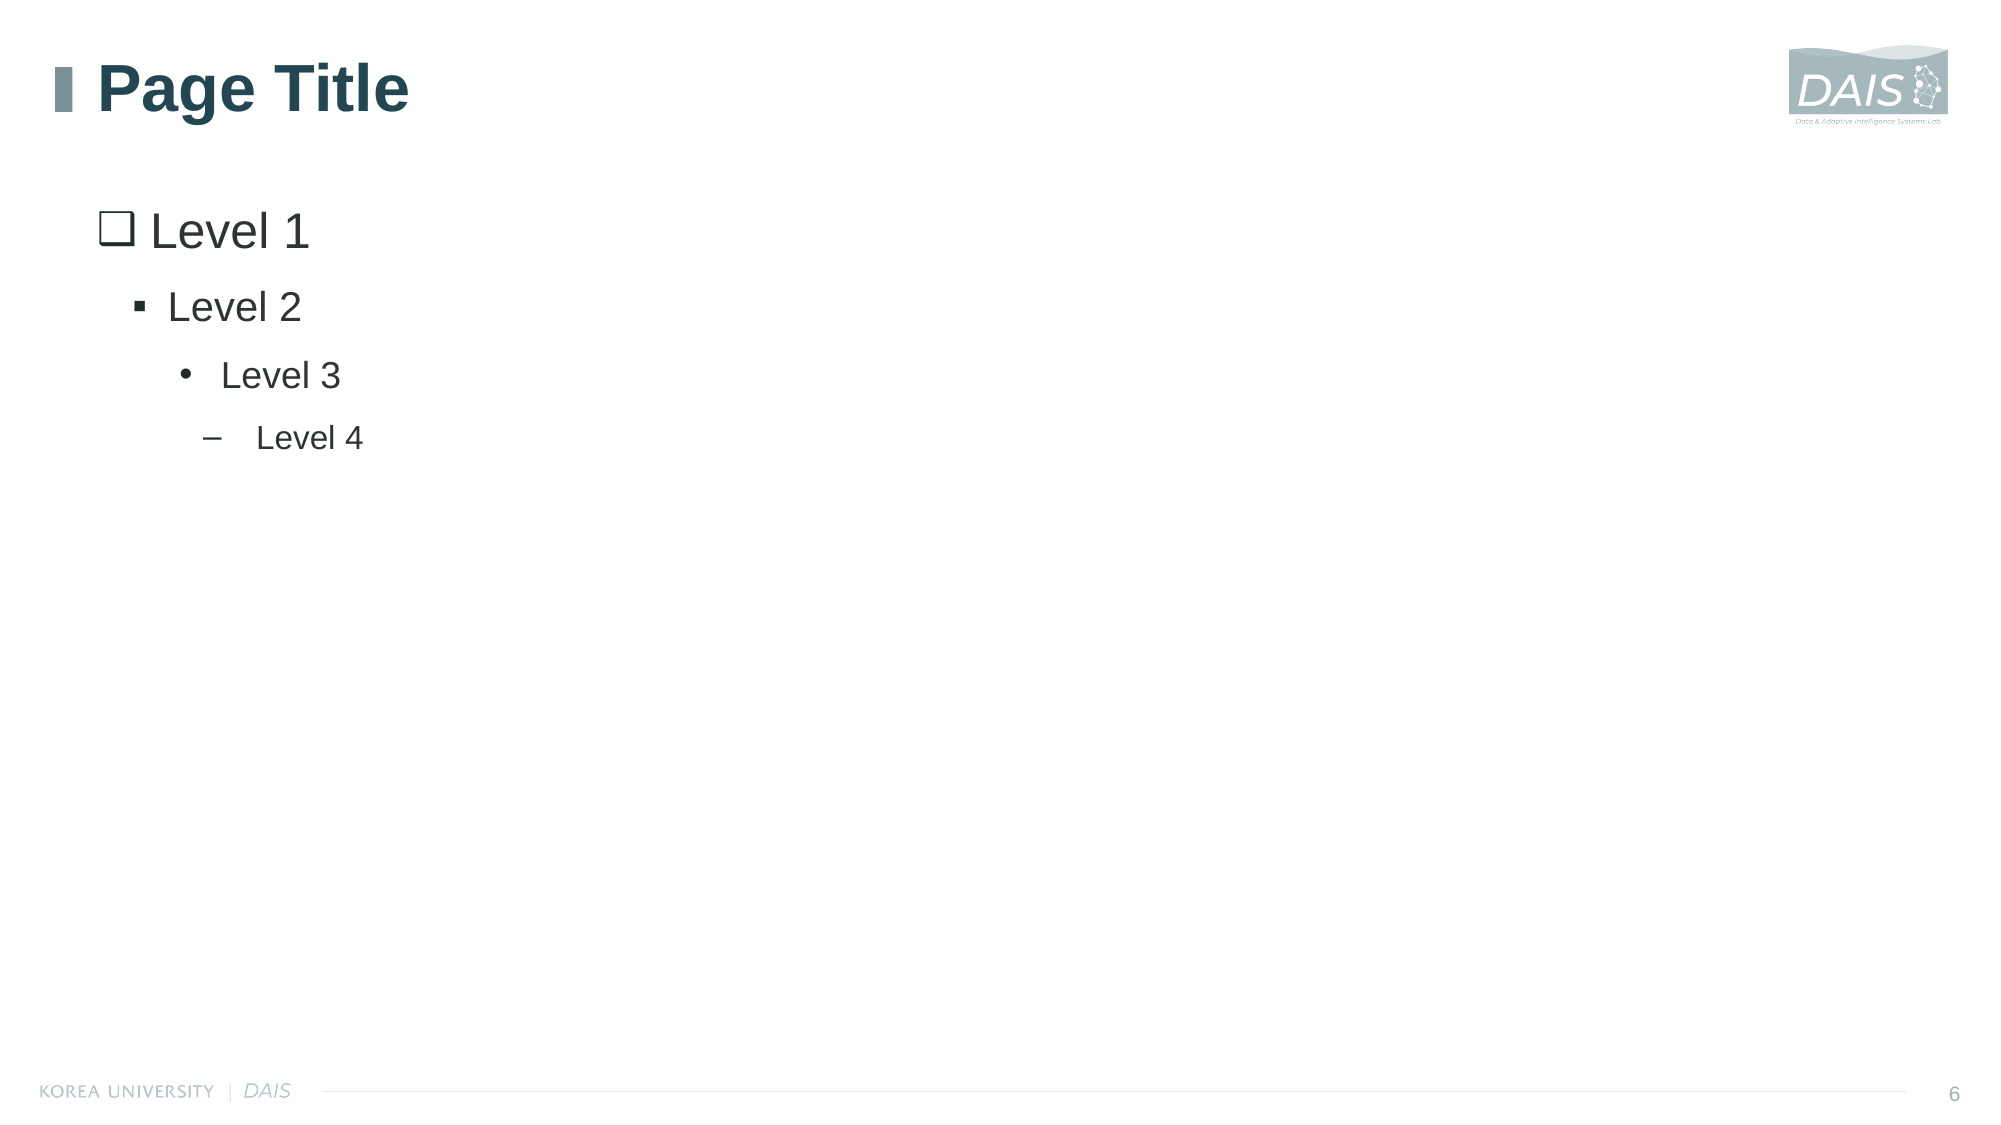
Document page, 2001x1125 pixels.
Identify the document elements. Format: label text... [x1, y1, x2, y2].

slide_number 6 [1936, 1079, 1961, 1106]
title Page Title [89, 34, 1893, 147]
list Level 1 Level 2 Level 3 Level 4 [82, 191, 1920, 1029]
